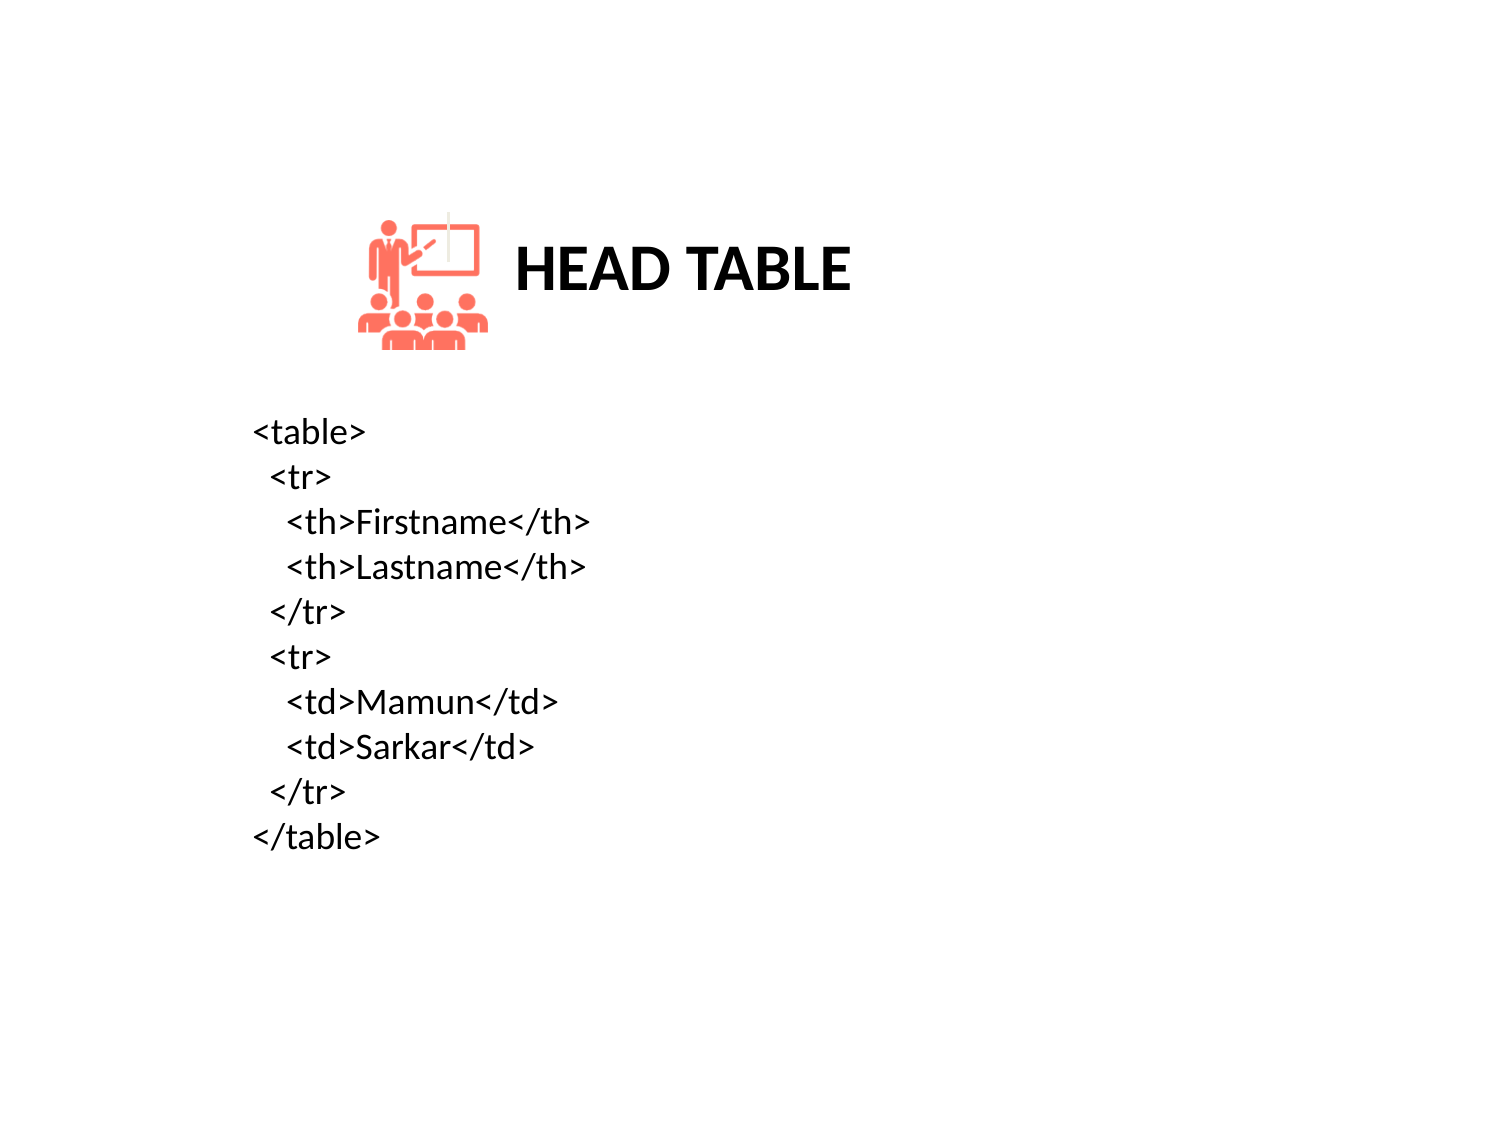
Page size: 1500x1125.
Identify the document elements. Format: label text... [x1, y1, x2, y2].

text_box <table> <tr> <th>Firstname</th> <th>Lastname</th> </tr> <tr> <td>Mamun</td> <td>Sarkar</td> </tr> </table> [237, 399, 1275, 865]
text_box HEAD TABLE [499, 216, 1140, 311]
picture [357, 220, 488, 351]
